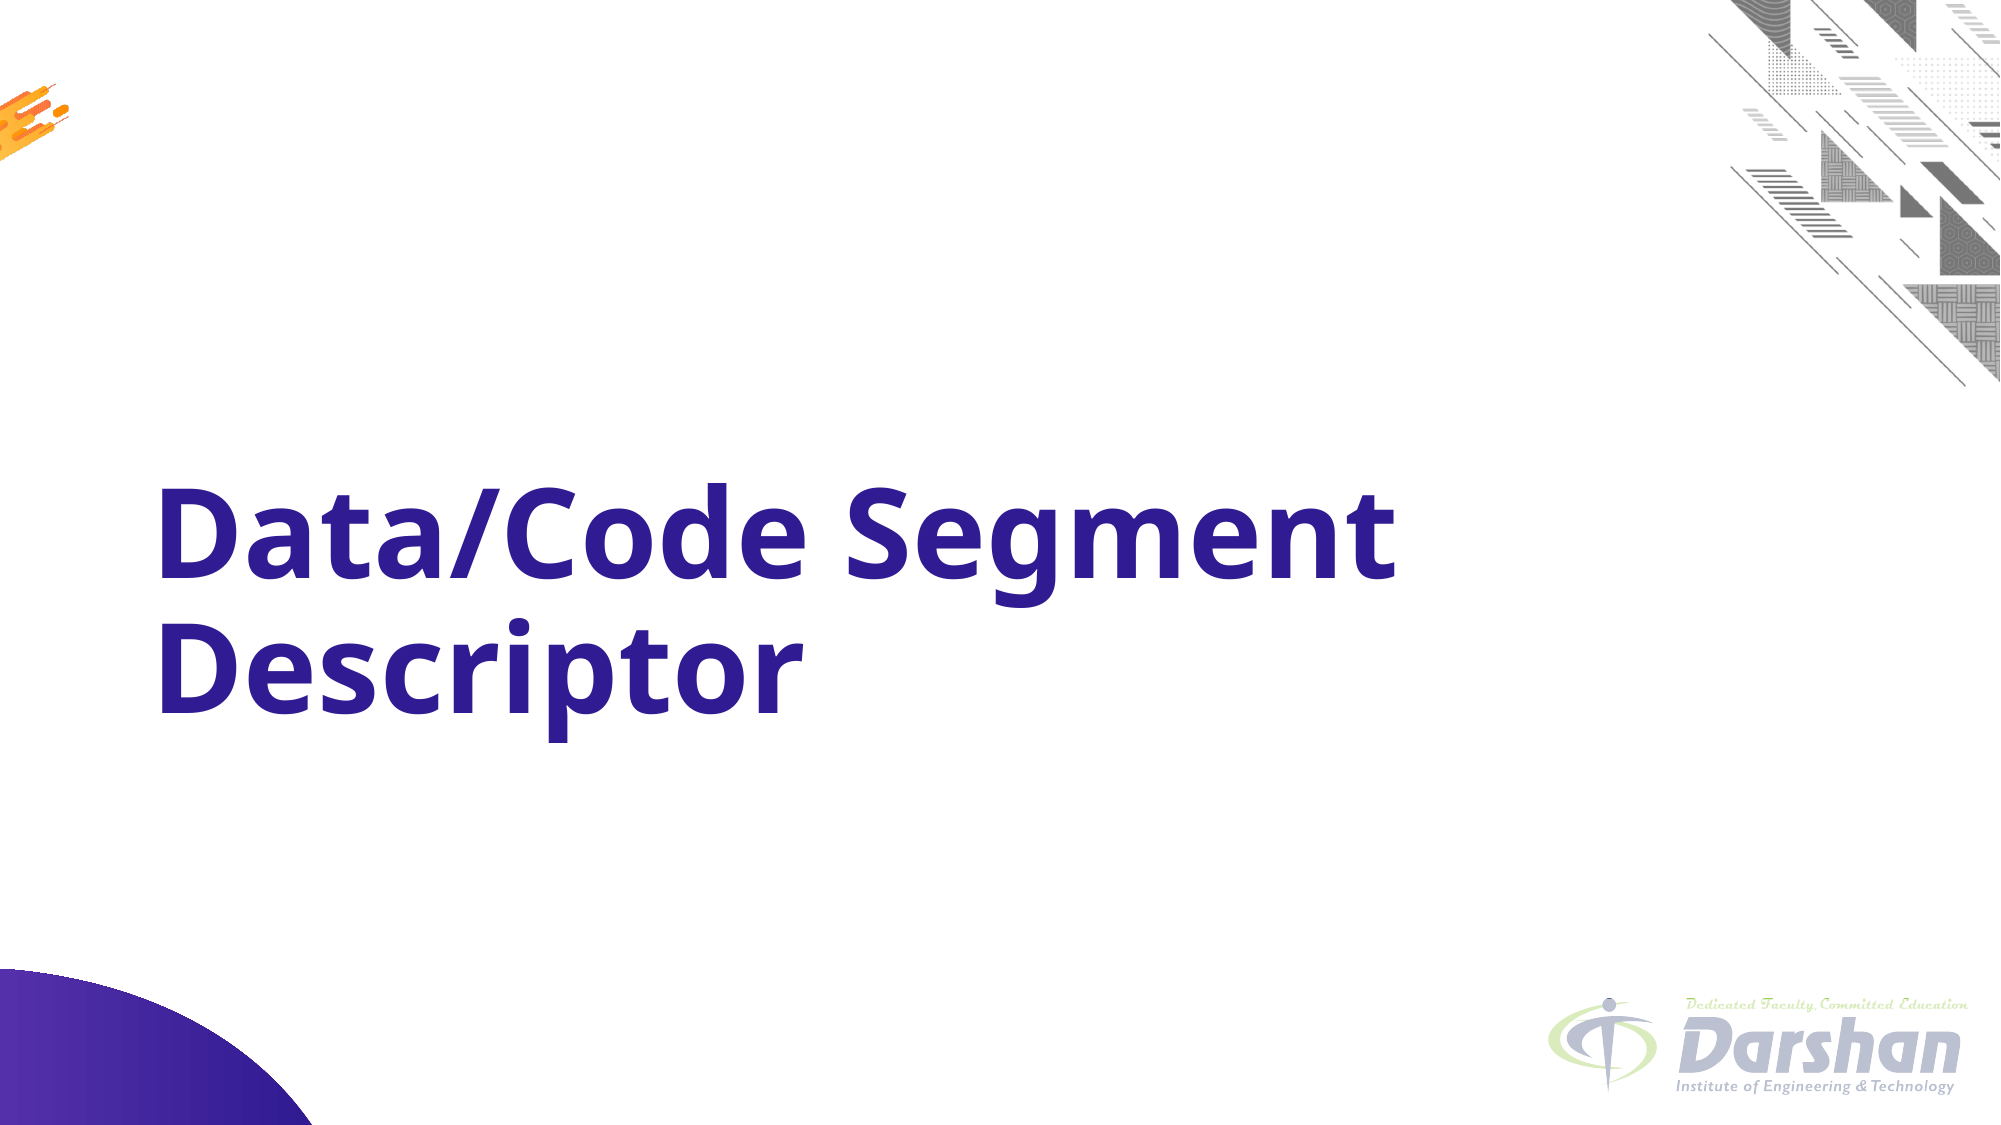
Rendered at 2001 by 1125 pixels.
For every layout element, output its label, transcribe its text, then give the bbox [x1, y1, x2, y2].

picture [0, 65, 90, 193]
table_cell [1548, 998, 1968, 1095]
title Data/Code Segment Descriptor [136, 280, 1862, 749]
